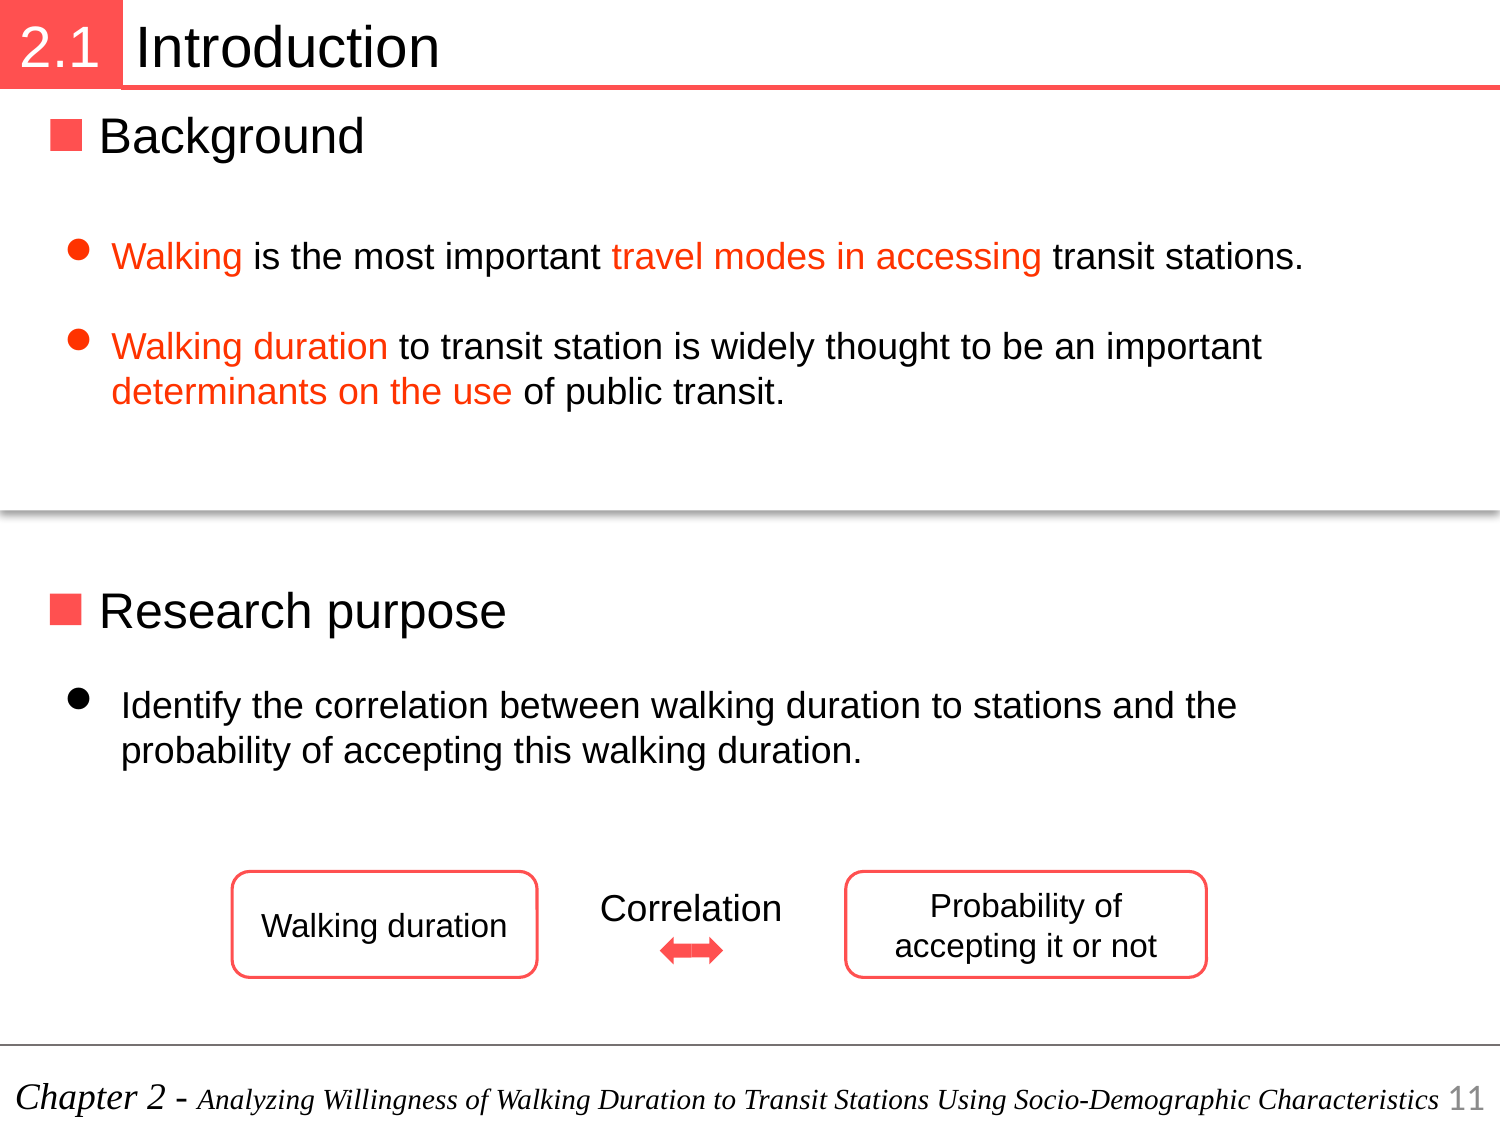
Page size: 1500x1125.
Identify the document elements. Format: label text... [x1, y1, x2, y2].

text_box 2.1 [0, 0, 121, 87]
text_box Chapter 2 - Analyzing Willingness of Walking Duration to Transit Stations Using Socio-Demographic Characteristics [0, 1064, 1500, 1125]
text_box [49, 570, 525, 647]
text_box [231, 871, 1207, 978]
text_box Identify the correlation between walking duration to stations and the probability of accepting this walking duration. [49, 673, 1309, 779]
text_box Introduction [121, 1, 1500, 85]
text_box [50, 96, 383, 173]
text_box distance to destinations is widely thought to be an important predictor of active travel [0, 87, 1500, 512]
text_box Walking is the most important travel modes in accessing transit stations. Walking duration to transit station is widely thought to be an important determinants on the use of public transit. [49, 224, 1437, 420]
slide_number 11 [1162, 1065, 1500, 1125]
